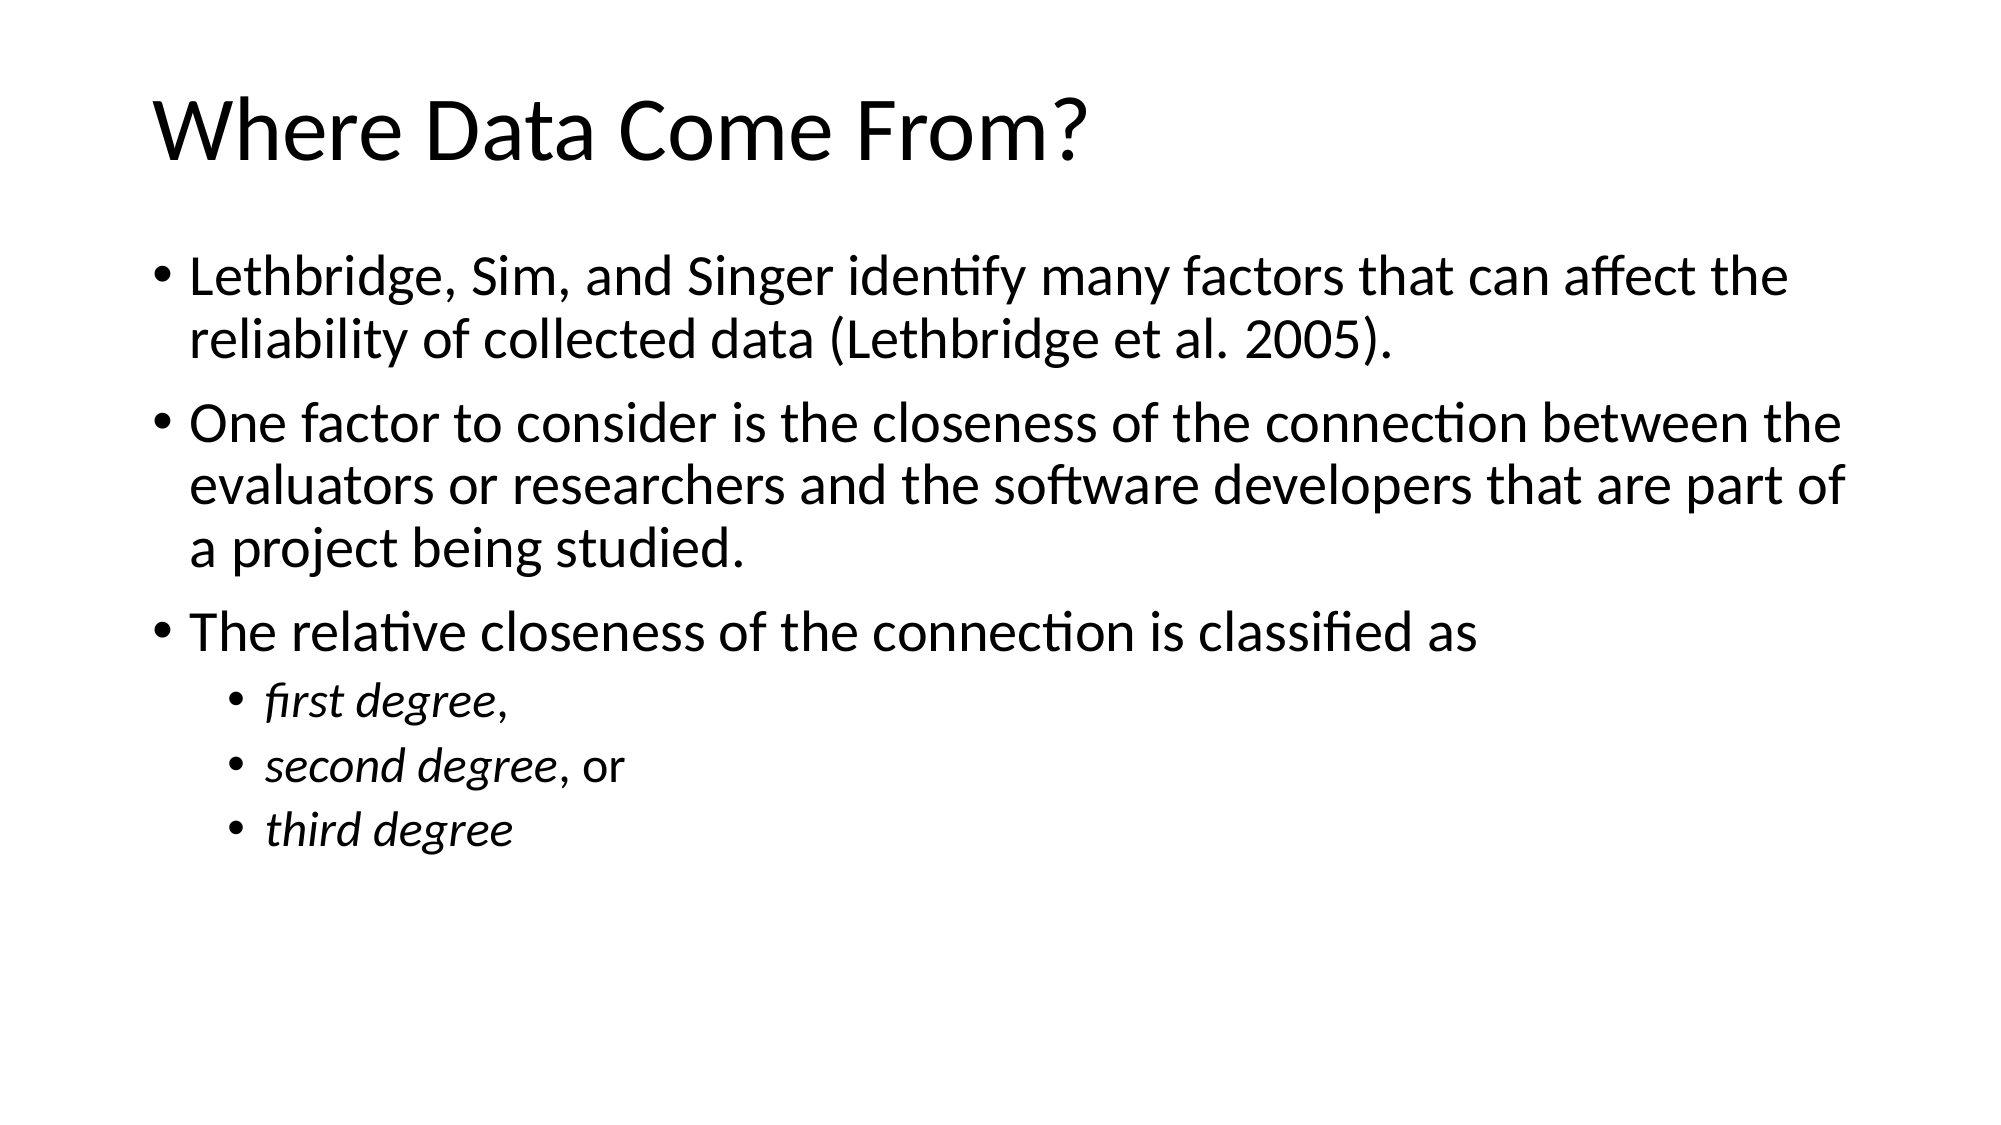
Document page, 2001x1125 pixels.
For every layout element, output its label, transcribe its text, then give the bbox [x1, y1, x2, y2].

list Lethbridge, Sim, and Singer identify many factors that can affect the reliability of collected data (Lethbridge et al. 2005). One factor to consider is the closeness of the connection between the evaluators or researchers and the software developers that are part of a project being studied. The relative closeness of the connection is classified as first degree, second degree, or third degree [137, 237, 1863, 1014]
title Where Data Come From? [137, 59, 1863, 202]
